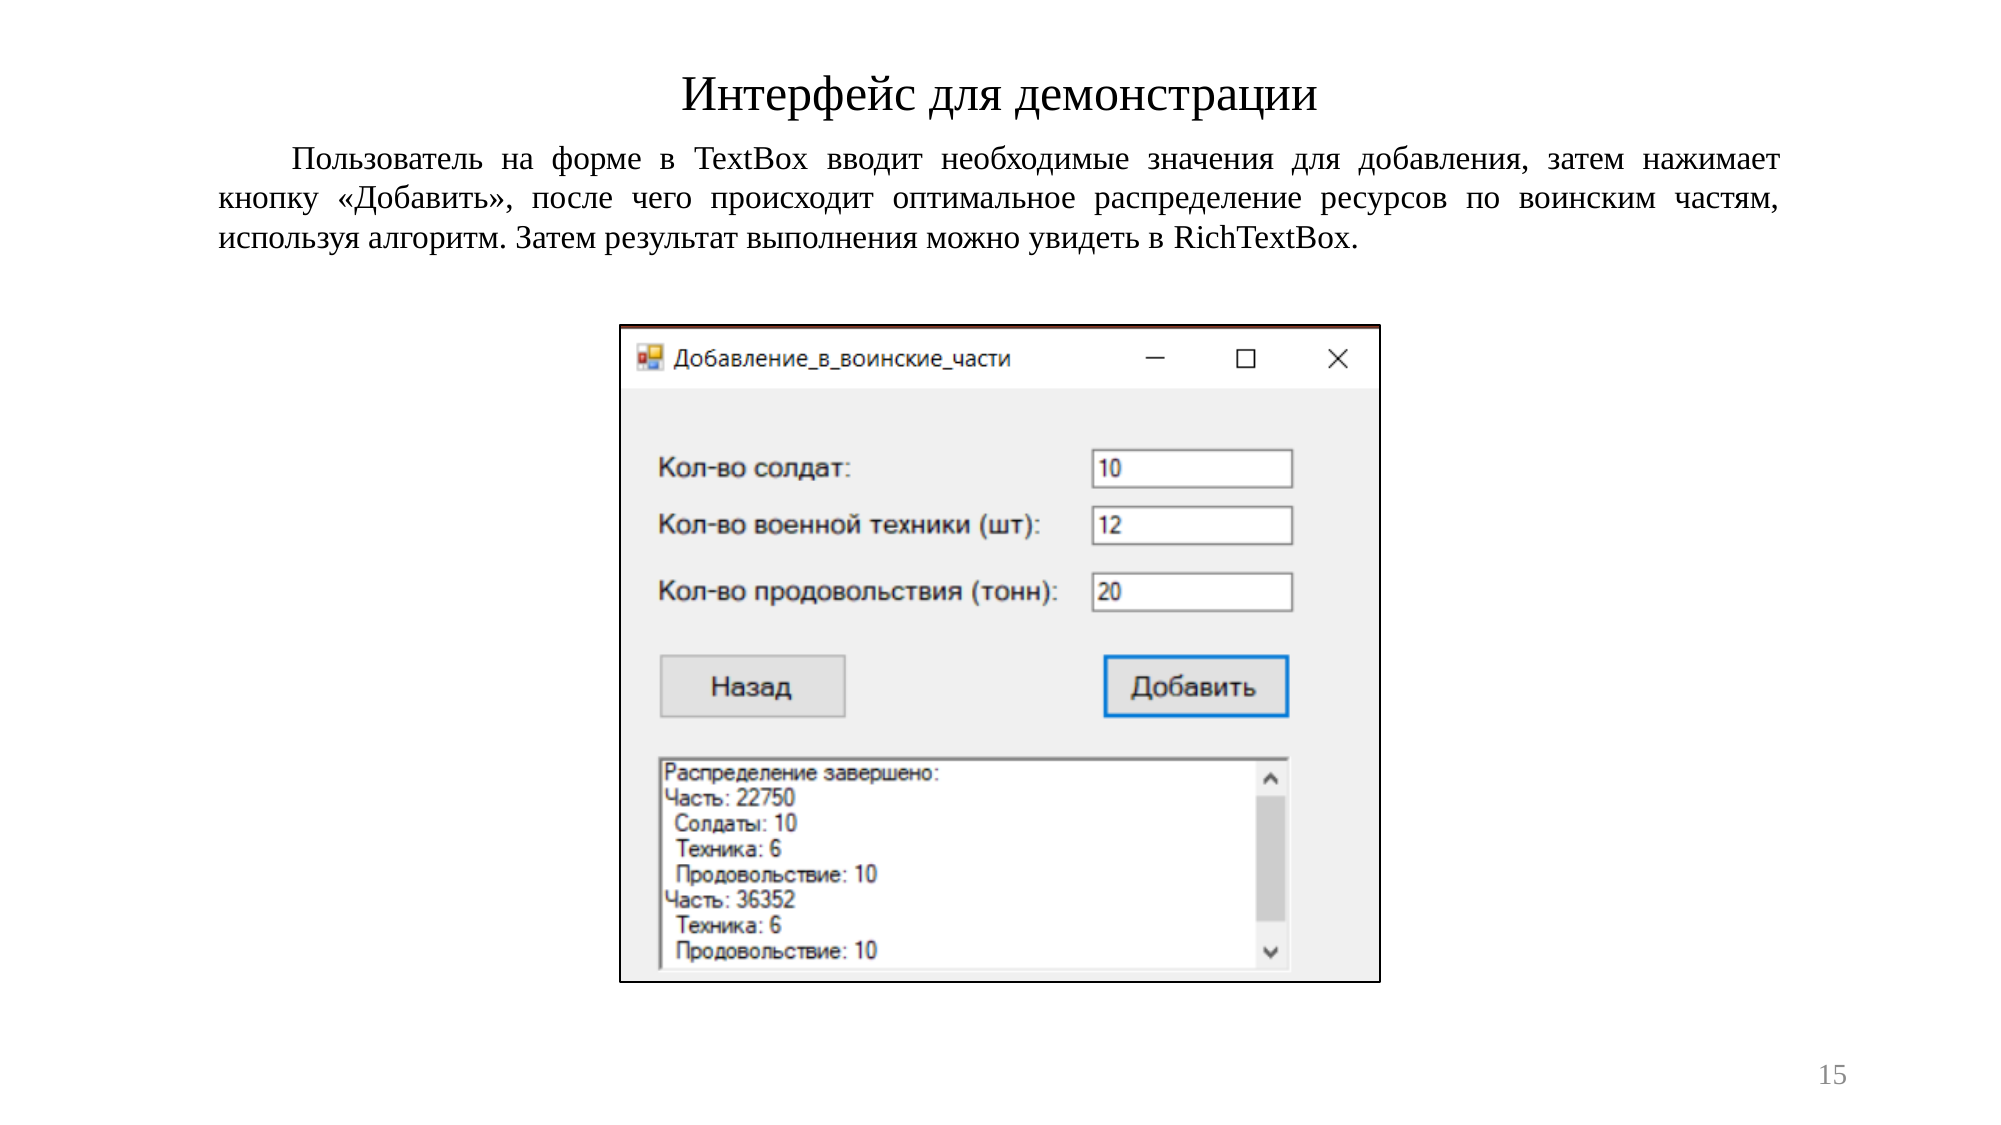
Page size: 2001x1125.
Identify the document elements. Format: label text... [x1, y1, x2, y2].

text_box Пользователь на форме в TextBox вводит необходимые значения для добавления, затем нажимает кнопку «Добавить», после чего происходит оптимальное распределение ресурсов по воинским частям, используя алгоритм. Затем результат выполнения можно увидеть в RichTextBox. [203, 128, 1797, 263]
picture [620, 326, 1379, 982]
text_box Интерфейс для демонстрации [203, 52, 1797, 128]
slide_number 15 [1412, 1042, 1863, 1103]
